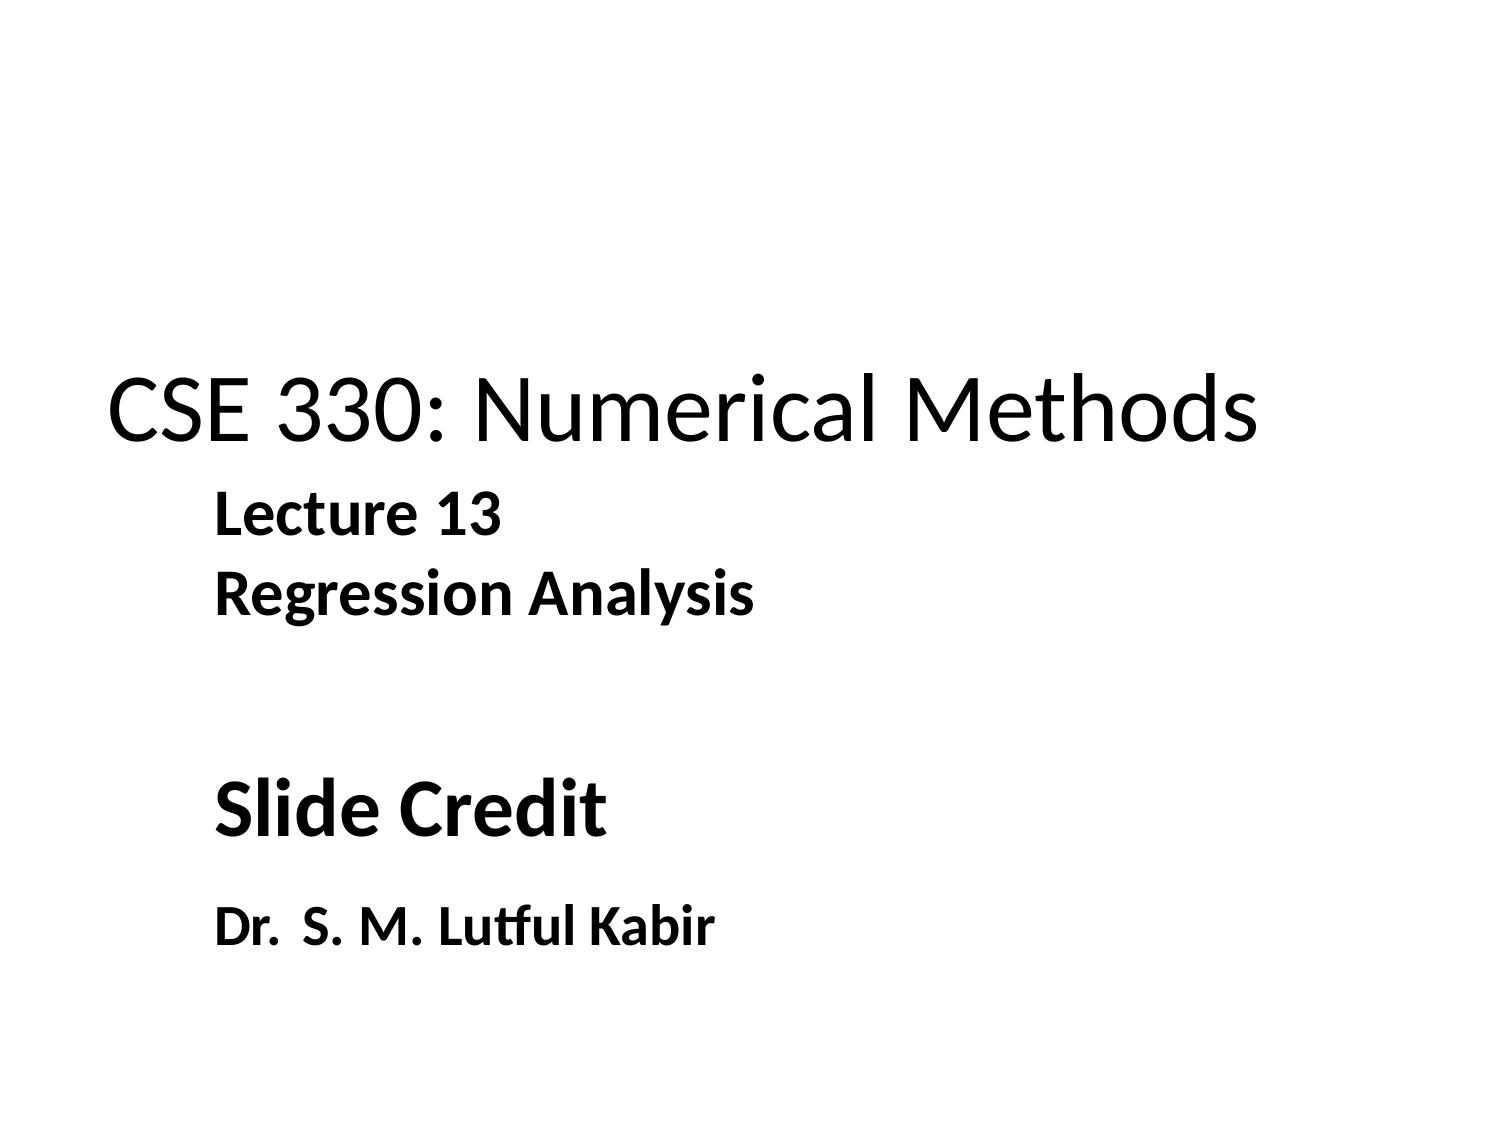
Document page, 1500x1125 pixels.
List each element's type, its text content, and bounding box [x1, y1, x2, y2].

text_box CSE 330: Numerical Methods [87, 215, 1413, 462]
text_box Lecture 13 Regression Analysis Slide Credit Dr. S. M. Lutful Kabir [199, 468, 1368, 1009]
